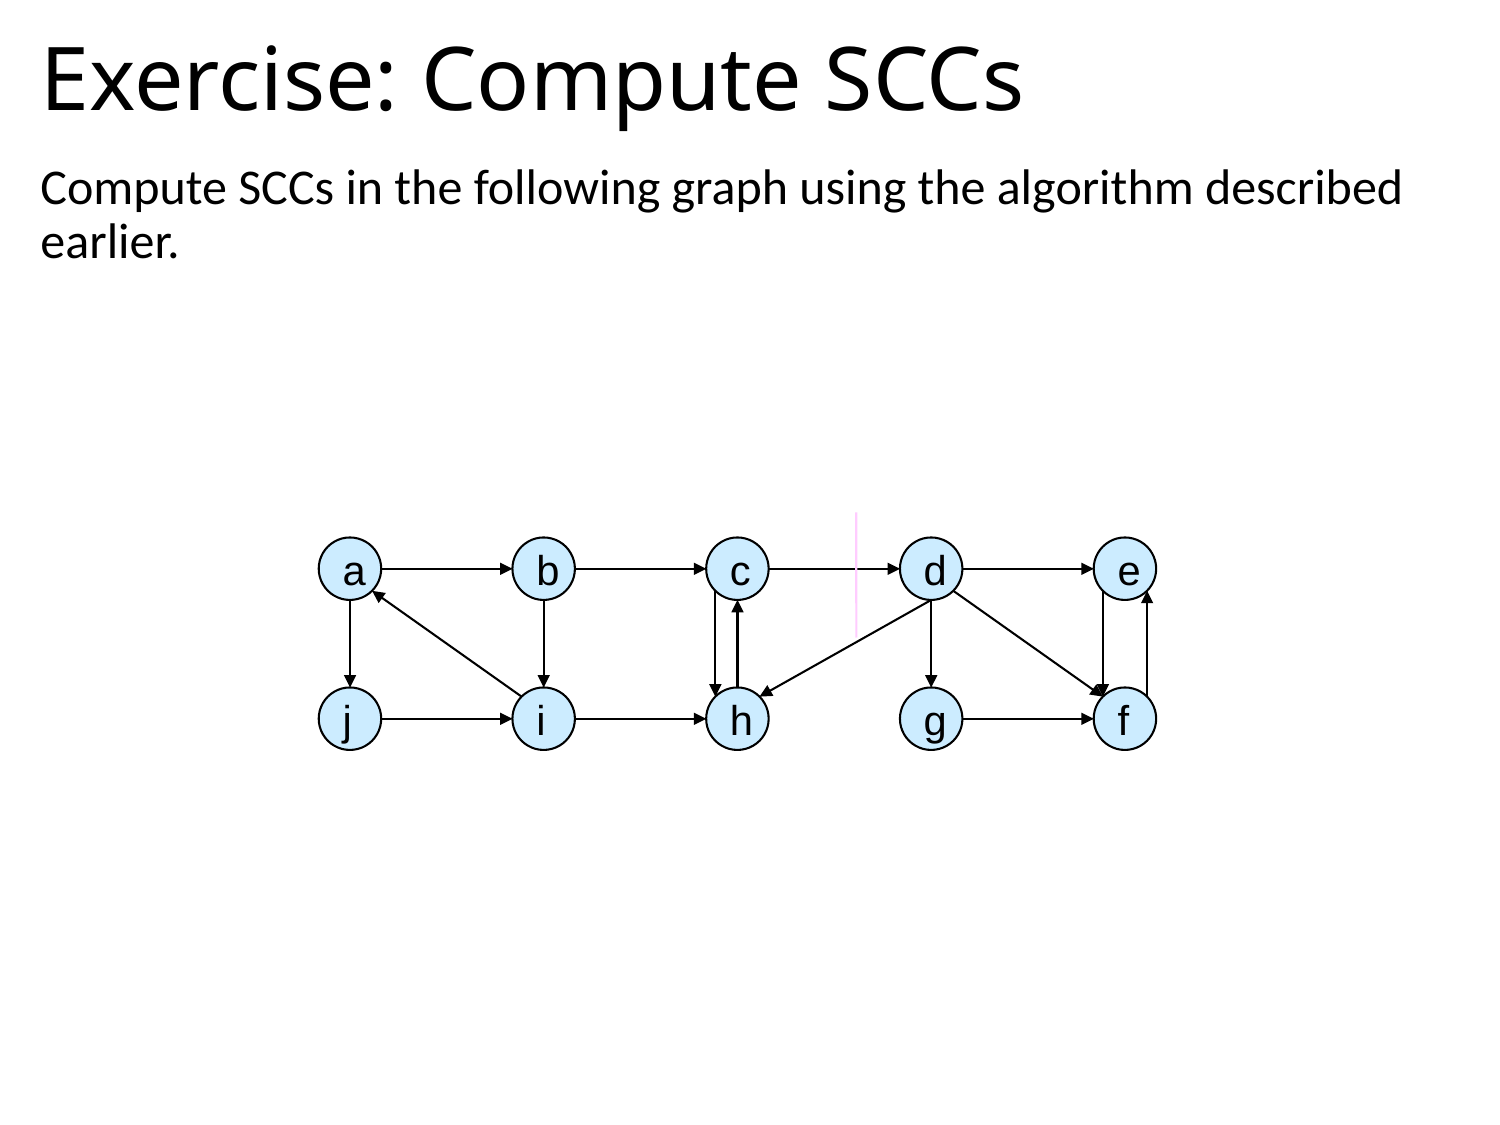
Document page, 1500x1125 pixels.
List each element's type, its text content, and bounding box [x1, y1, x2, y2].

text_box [759, 599, 932, 697]
text_box j [318, 687, 382, 750]
text_box f [1093, 687, 1157, 750]
text_box b [512, 537, 575, 600]
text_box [372, 590, 522, 697]
text_box a [318, 537, 382, 600]
text_box i [512, 687, 575, 750]
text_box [953, 590, 1103, 697]
text_box h [706, 687, 769, 750]
text_box d [899, 537, 963, 600]
list Compute SCCs in the following graph using the algorithm described earlier. [25, 154, 1469, 1014]
title Exercise: Compute SCCs [25, 26, 1469, 138]
text_box c [706, 537, 769, 600]
text_box g [899, 687, 963, 750]
text_box e [1093, 537, 1157, 600]
